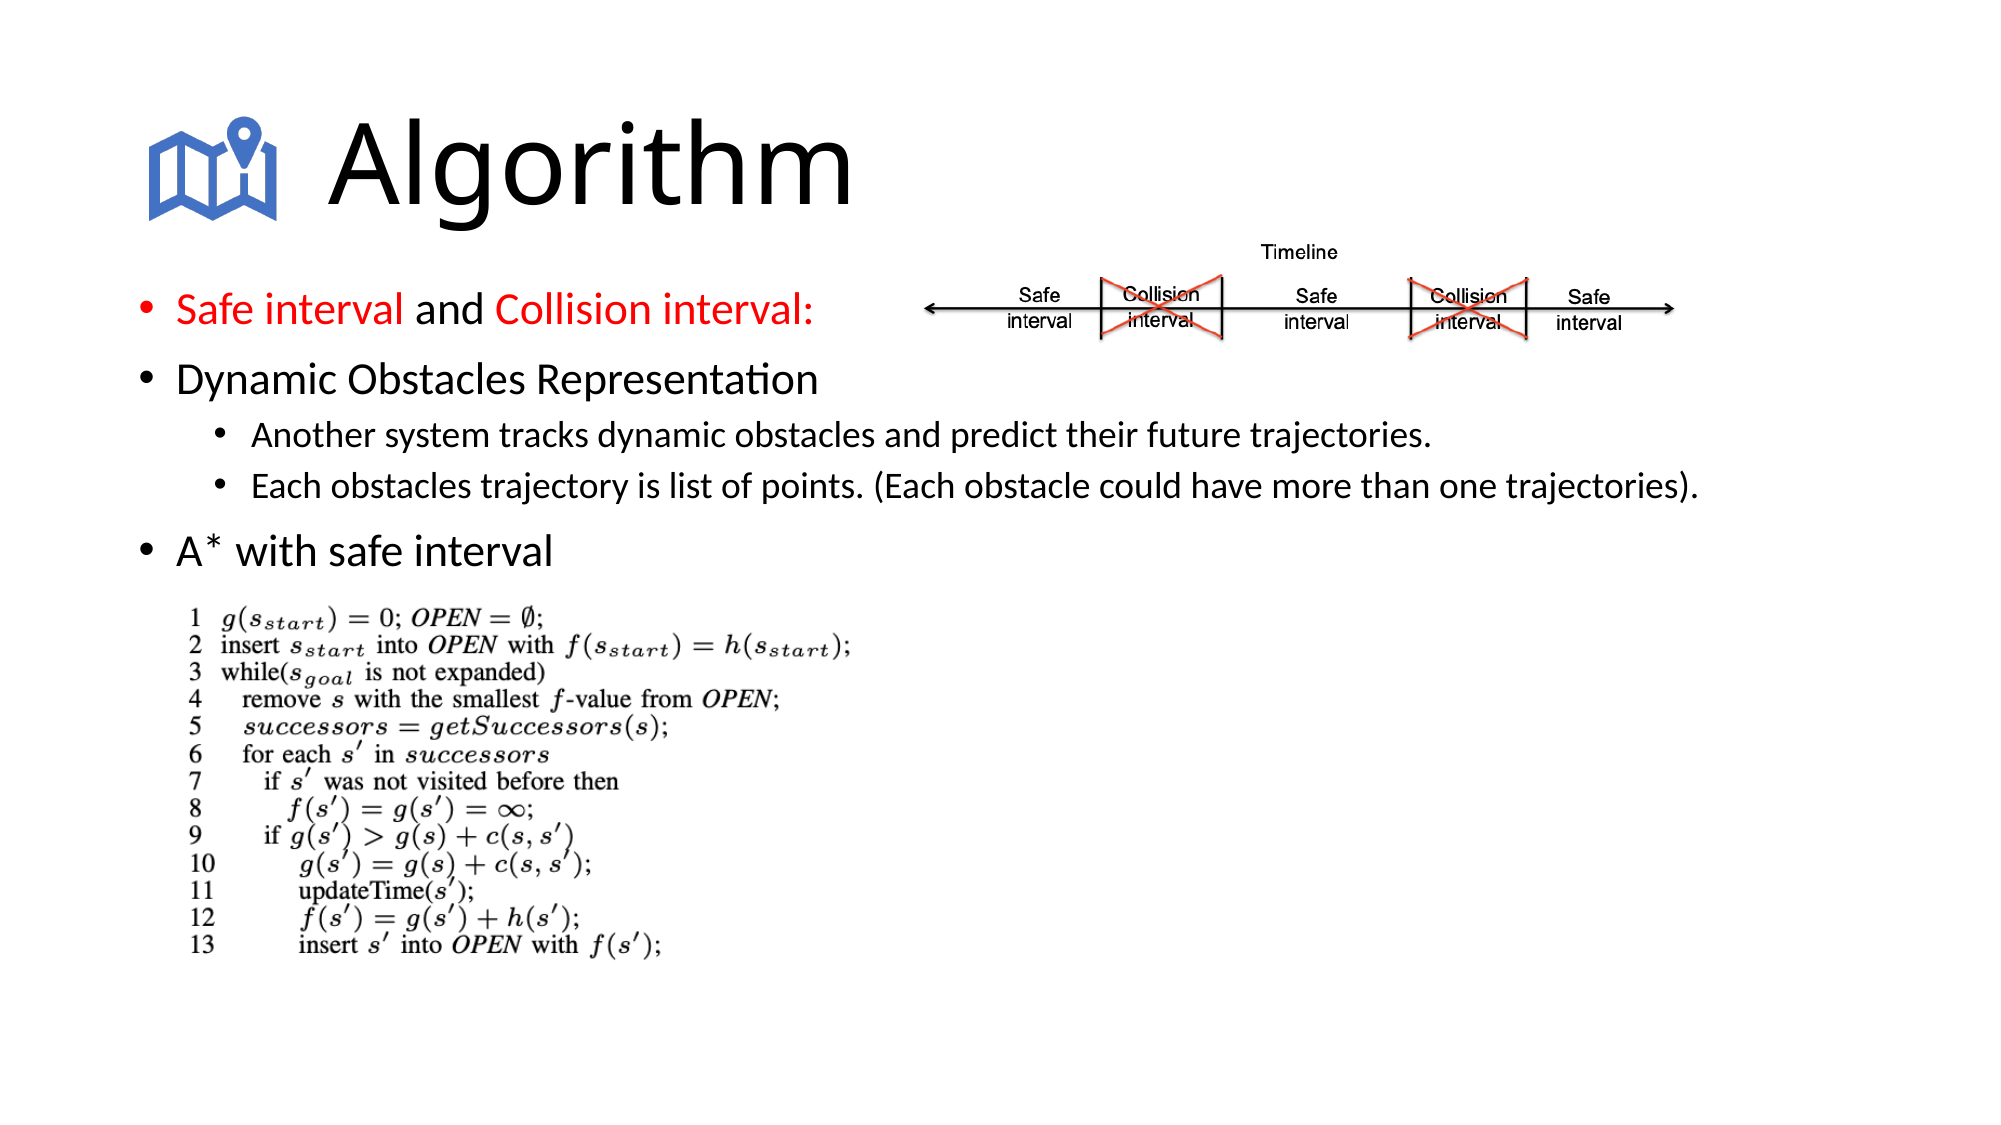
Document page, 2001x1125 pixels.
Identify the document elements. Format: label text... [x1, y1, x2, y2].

picture [137, 93, 288, 244]
picture [150, 585, 933, 992]
list Safe interval and Collision interval: Dynamic Obstacles Representation Another system tracks dynamic obstacles and predict their future trajectories. Each obstacles trajectory is list of points. (Each obstacle could have more than one trajectories). A* with safe interval [123, 277, 1849, 992]
picture [835, 223, 1773, 362]
title Algorithm [313, 59, 1863, 278]
